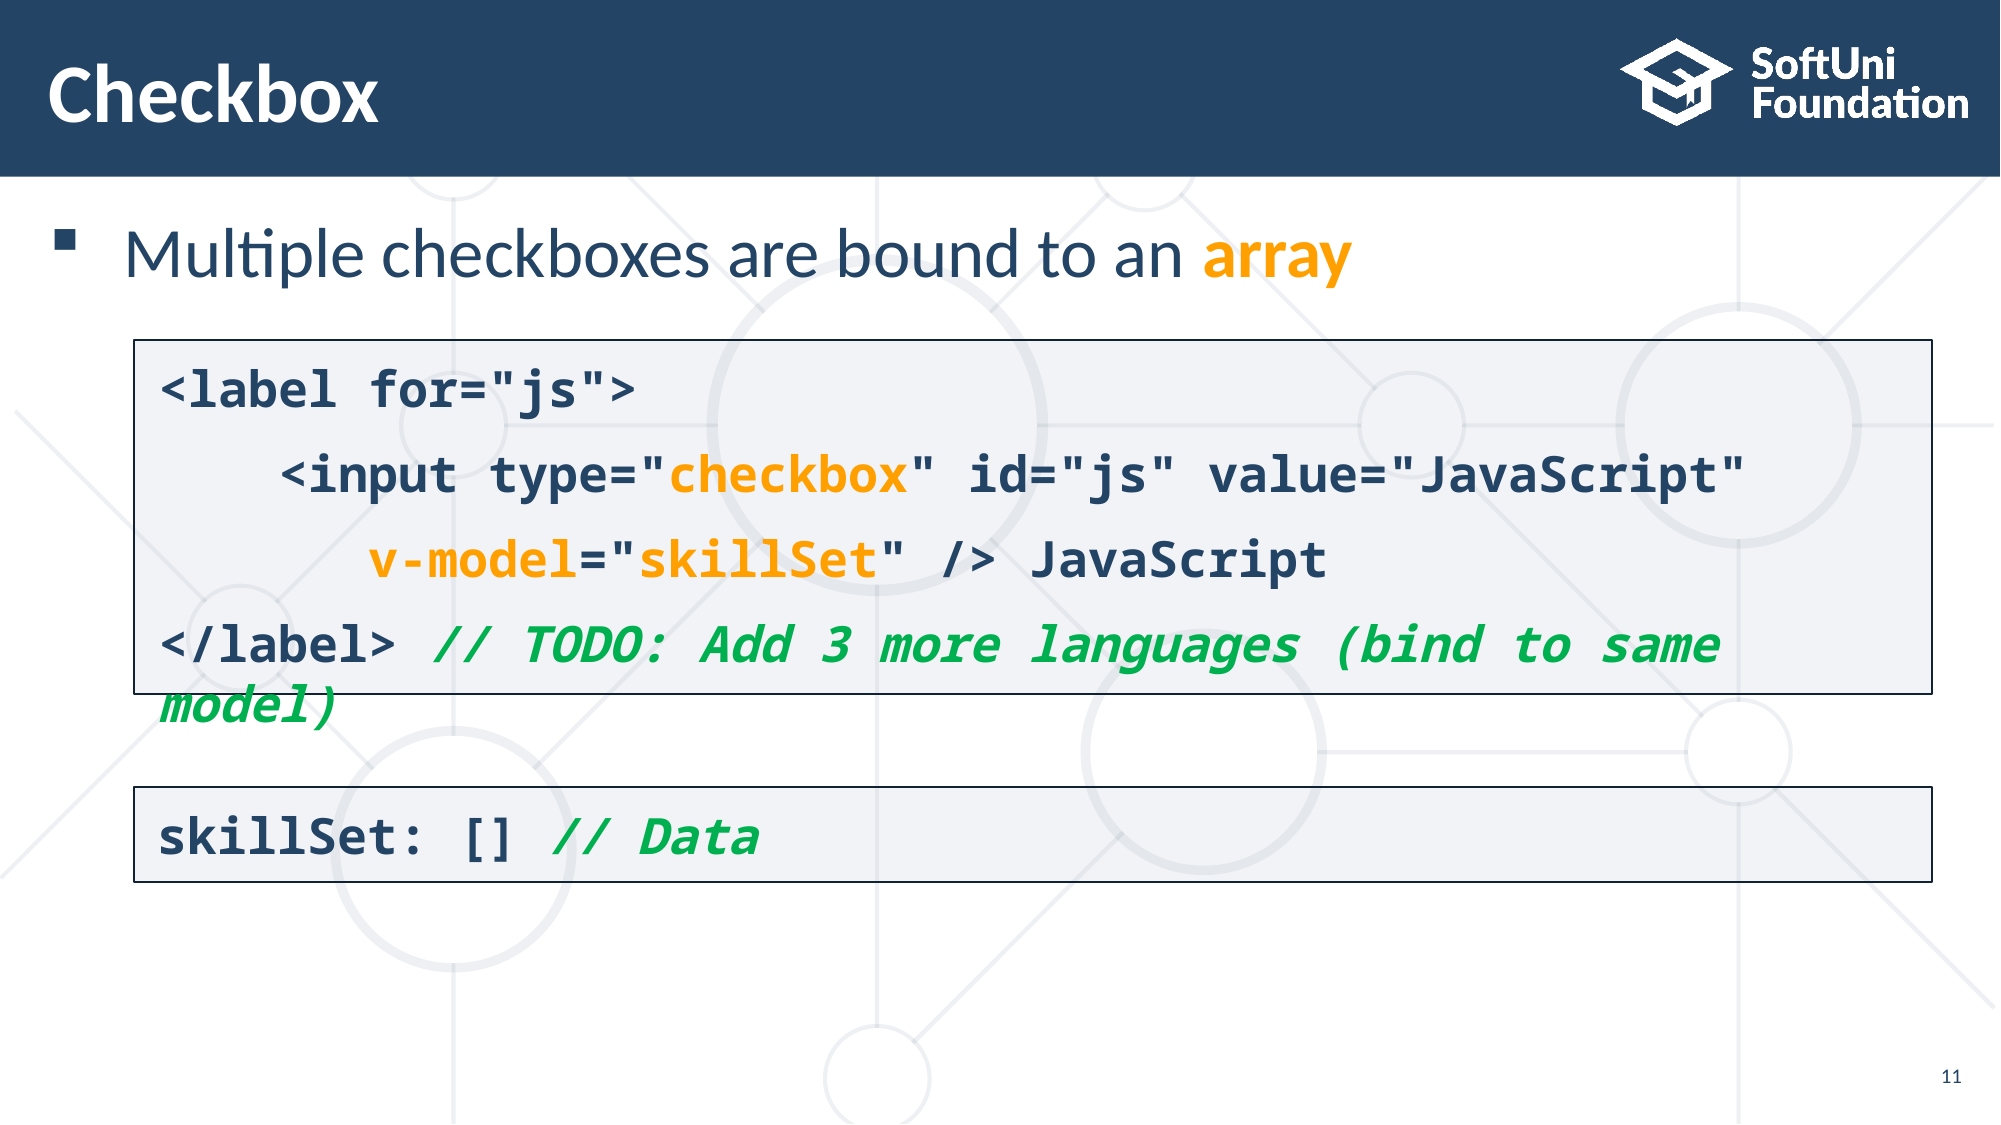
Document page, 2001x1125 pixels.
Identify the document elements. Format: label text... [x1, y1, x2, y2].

text_box skillSet: [] // Data [134, 786, 1933, 883]
list <label for="js"> <input type="checkbox" id="js" value="JavaScript" v-model="skillSet" /> JavaScript </label> // TODO: Add 3 more languages (bind to same model) [133, 339, 1933, 695]
title Checkbox [31, 16, 1591, 162]
slide_number 11 [1897, 1049, 1968, 1101]
picture [1619, 38, 1968, 126]
list Multiple checkboxes are bound to an array [31, 196, 1969, 1047]
